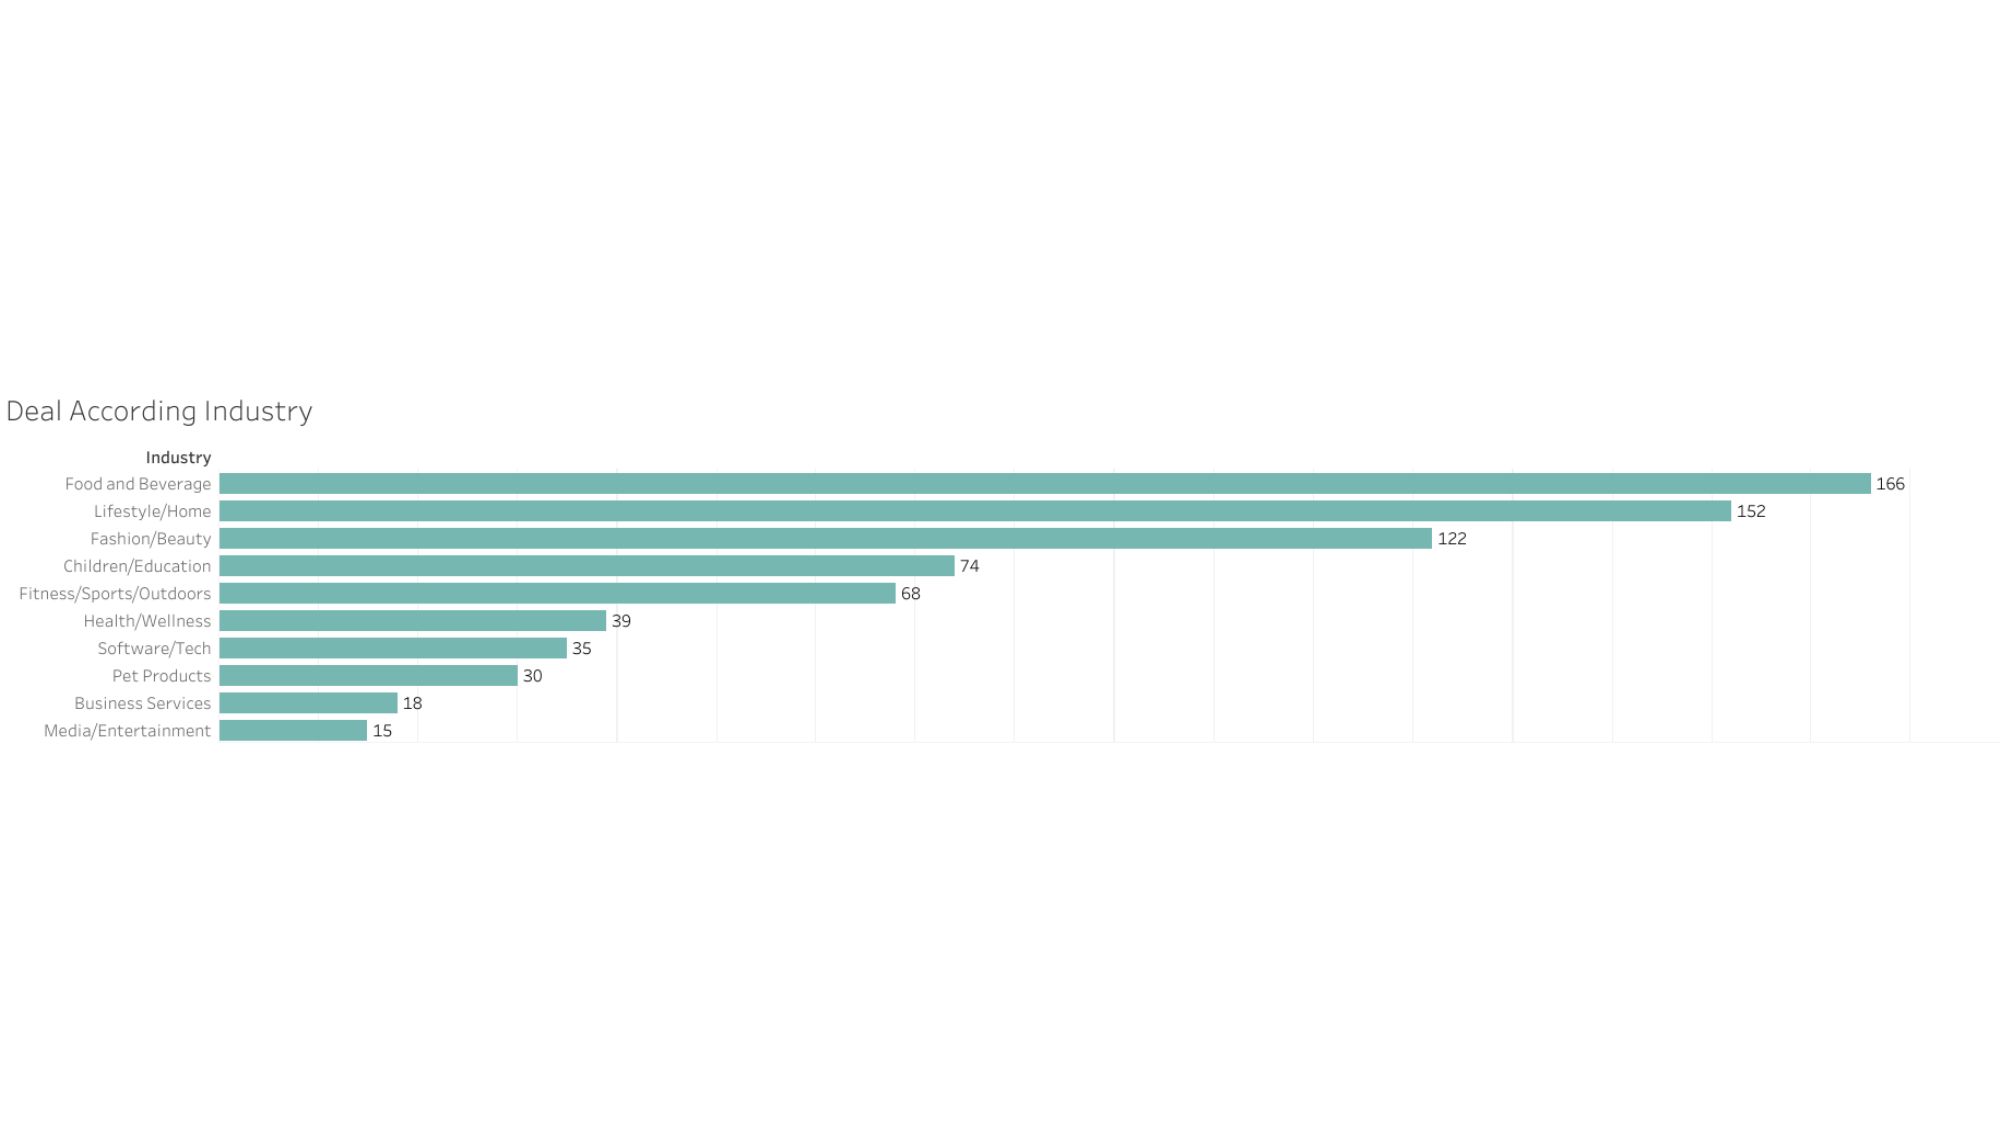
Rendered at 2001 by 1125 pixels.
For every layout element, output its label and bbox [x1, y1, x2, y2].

picture [0, 382, 2000, 743]
